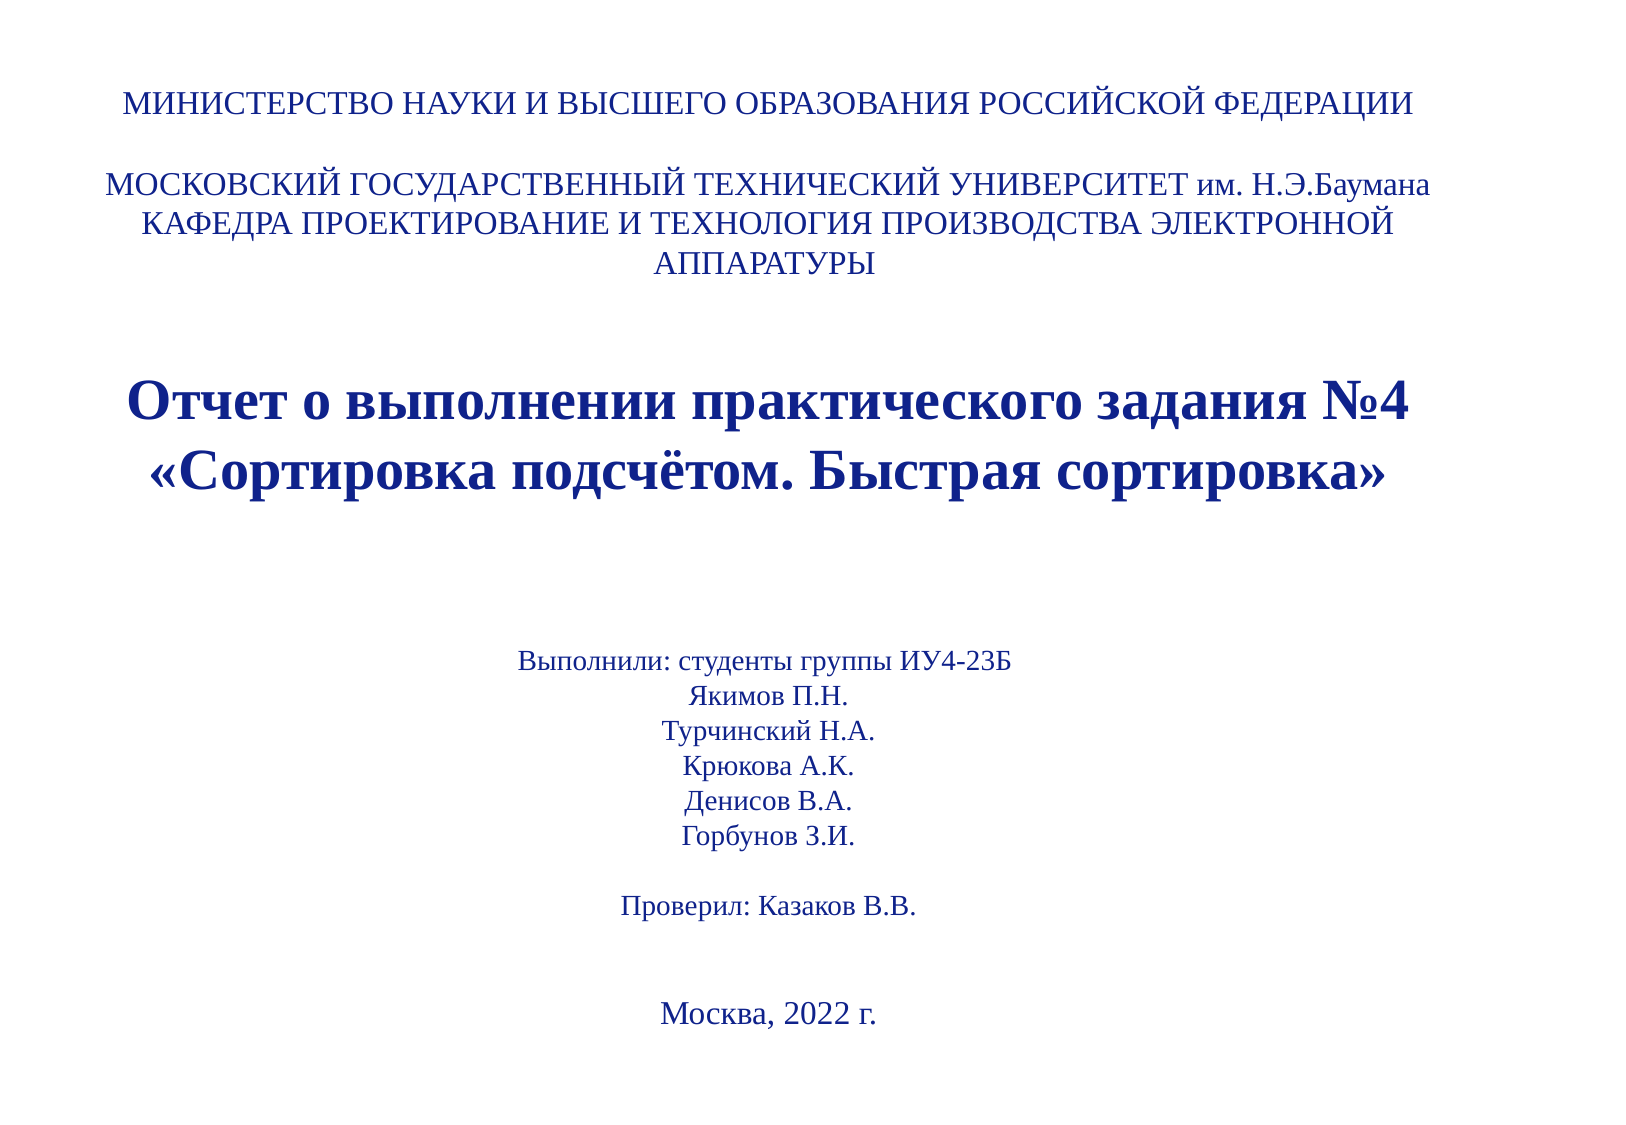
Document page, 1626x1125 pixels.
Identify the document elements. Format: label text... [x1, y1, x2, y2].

text_box МИНИСТЕРСТВО НАУКИ И ВЫСШЕГО ОБРАЗОВАНИЯ РОССИЙСКОЙ ФЕДЕРАЦИИ МОСКОВСКИЙ ГОСУДАРСТВЕННЫЙ ТЕХНИЧЕСКИЙ УНИВЕРСИТЕТ им. Н.Э.Баумана КАФЕДРА ПРОЕКТИРОВАНИЕ И ТЕХНОЛОГИЯ ПРОИЗВОДСТВА ЭЛЕКТРОННОЙ АППАРАТУРЫ Отчет о выполнении практического задания №4 «Сортировка подсчётом. Быстрая сортировка» Выполнили: студенты группы ИУ4-23Б Якимов П.Н. Турчинский Н.А. Крюкова А.К. Денисов В.А. Горбунов З.И. Проверил: Казаков В.В. Москва, 2022 г. [66, 74, 1471, 1039]
